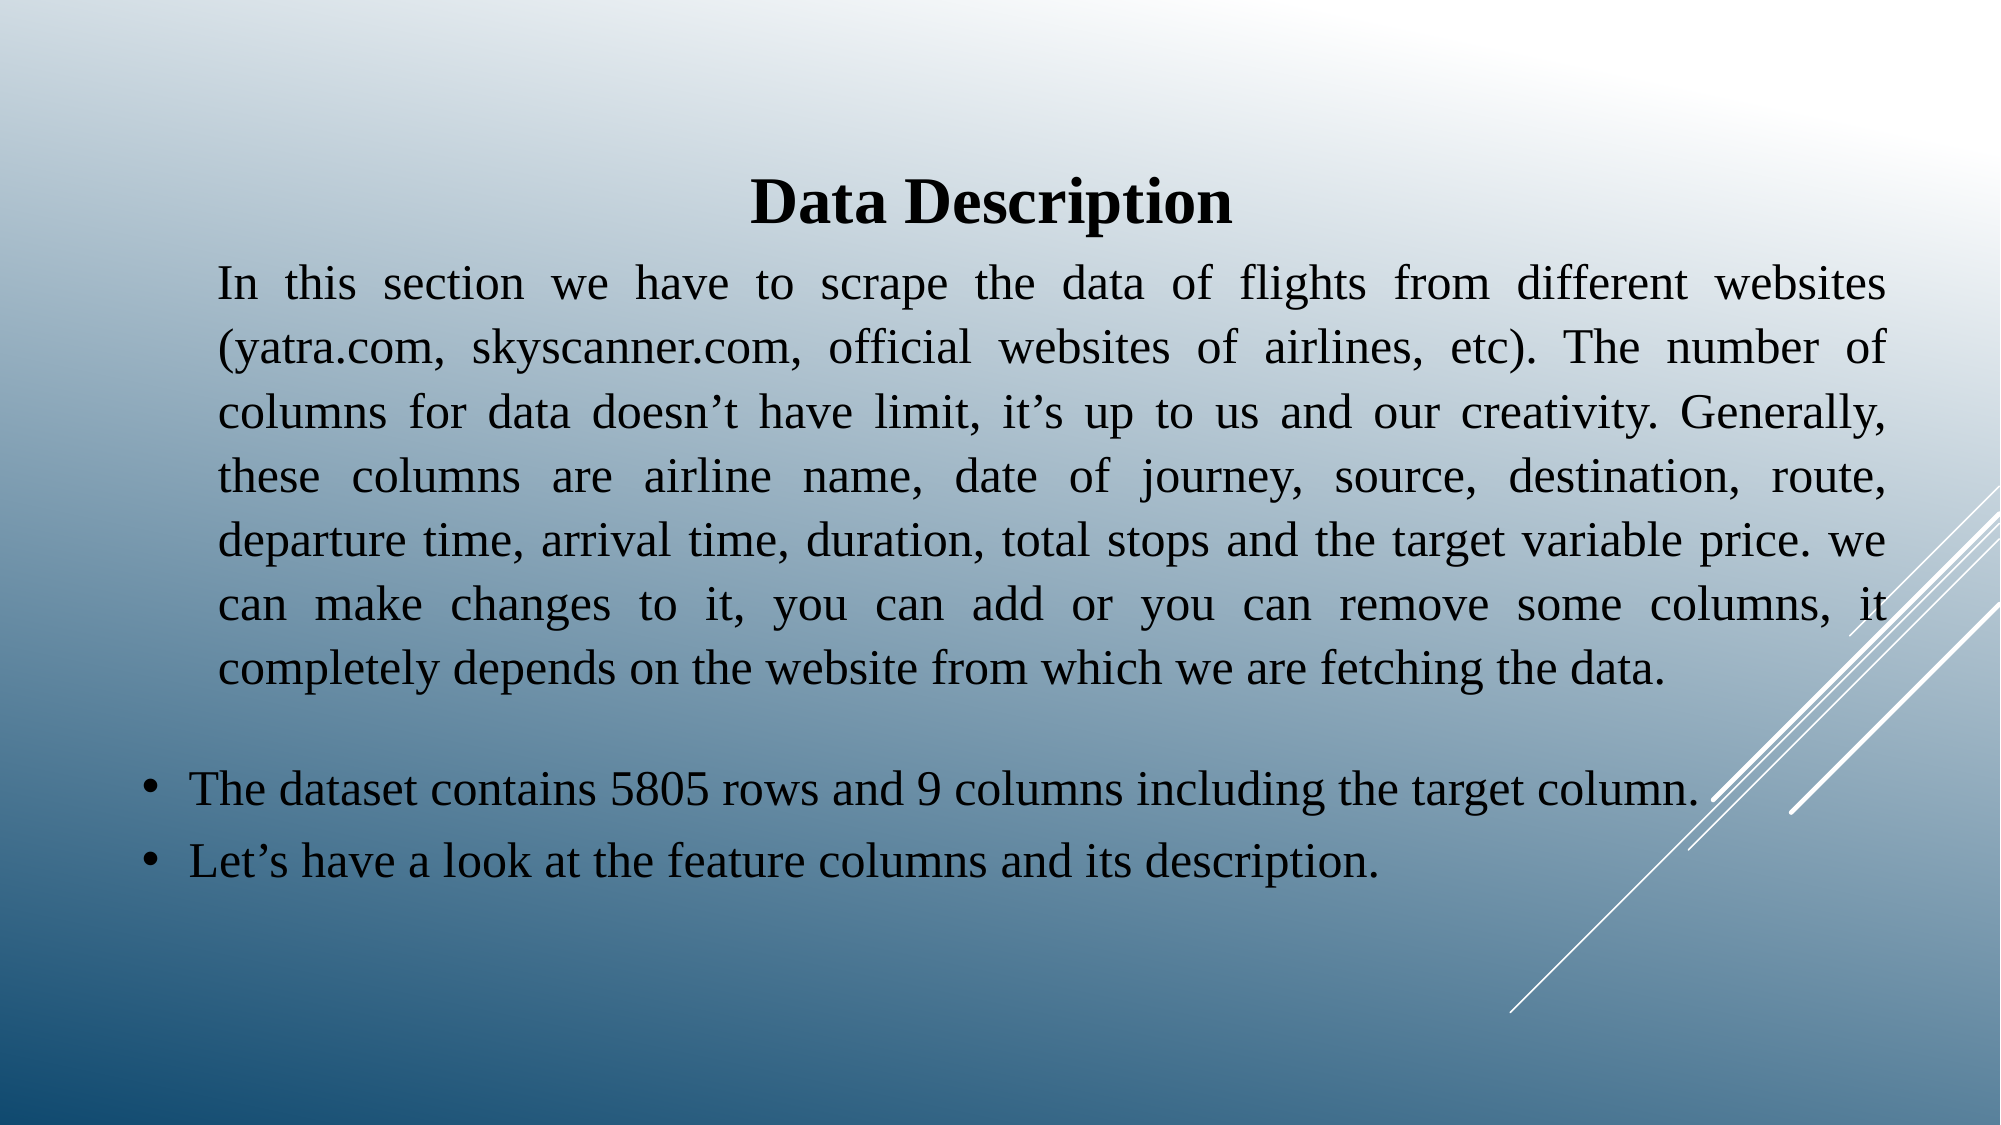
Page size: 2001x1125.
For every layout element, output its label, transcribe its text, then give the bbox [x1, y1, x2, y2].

text_box Data Description In this section we have to scrape the data of flights from different websites (yatra.com, skyscanner.com, official websites of airlines, etc). The number of columns for data doesn’t have limit, it’s up to us and our creativity. Generally, these columns are airline name, date of journey, source, destination, route, departure time, arrival time, duration, total stops and the target variable price. we can make changes to it, you can add or you can remove some columns, it completely depends on the website from which we are fetching the data. The dataset contains 5805 rows and 9 columns including the target column. Let’s have a look at the feature columns and its description. [127, 144, 1917, 1015]
